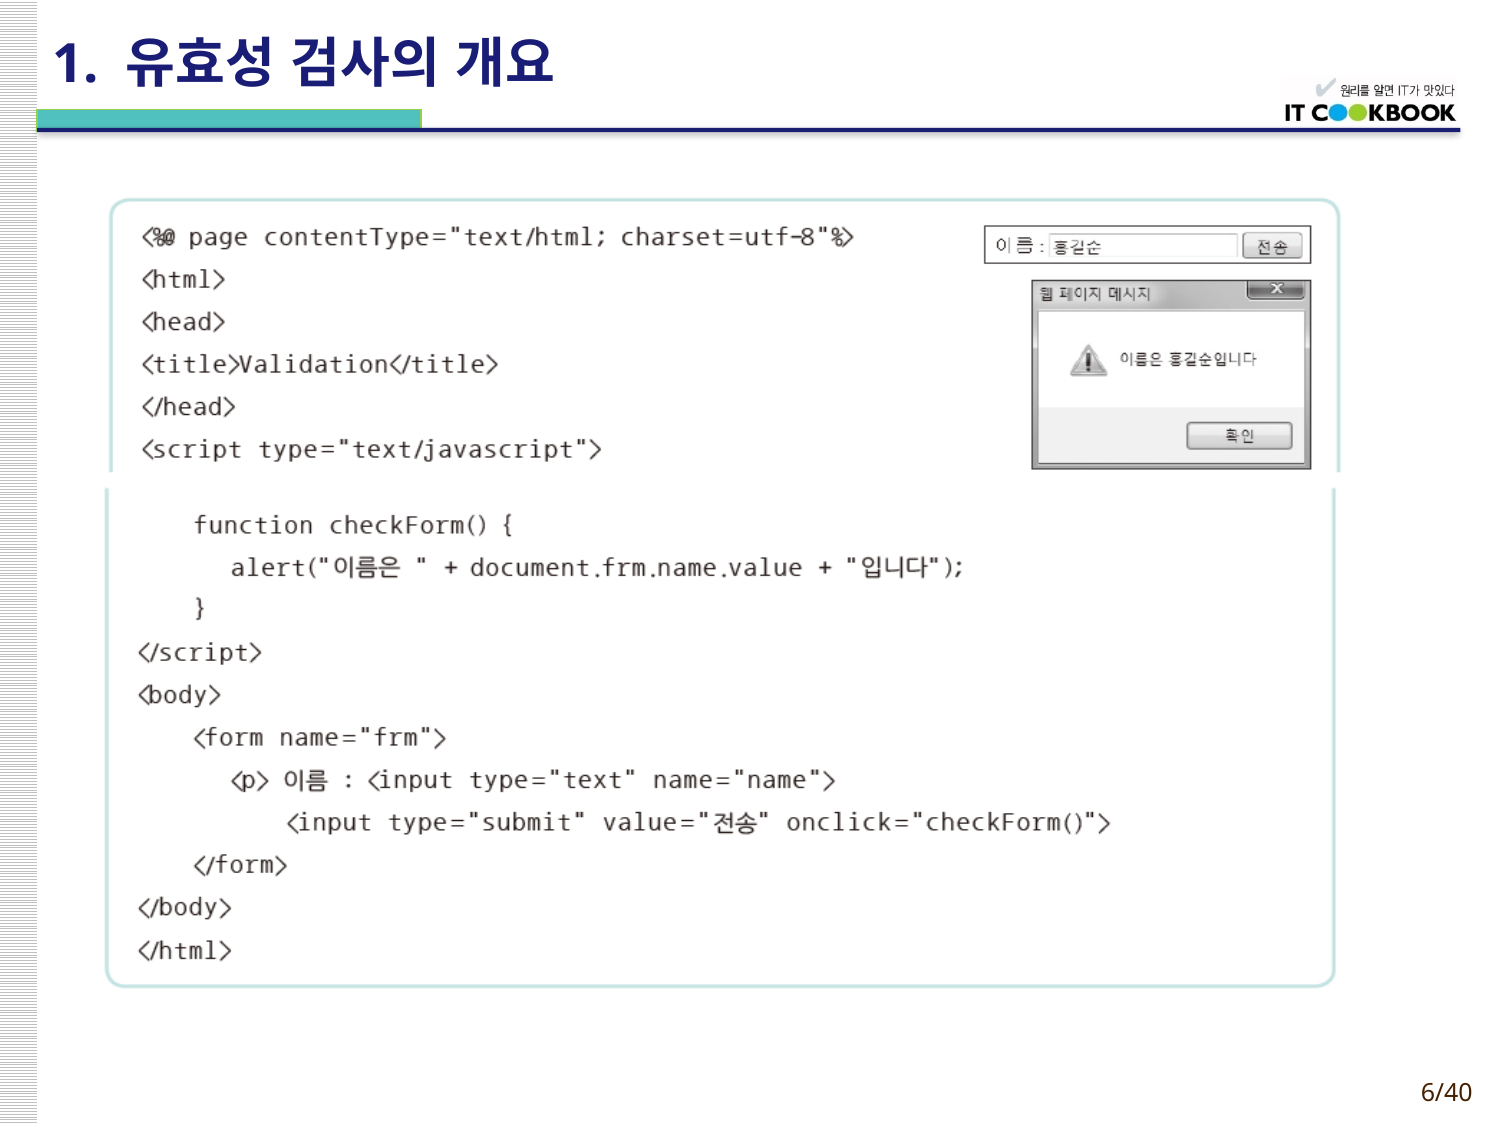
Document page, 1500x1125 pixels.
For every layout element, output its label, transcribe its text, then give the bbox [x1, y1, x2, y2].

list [103, 195, 1346, 484]
picture [101, 482, 1343, 992]
title 1. 유효성 검사의 개요 [37, 13, 1278, 109]
picture [1281, 75, 1459, 123]
